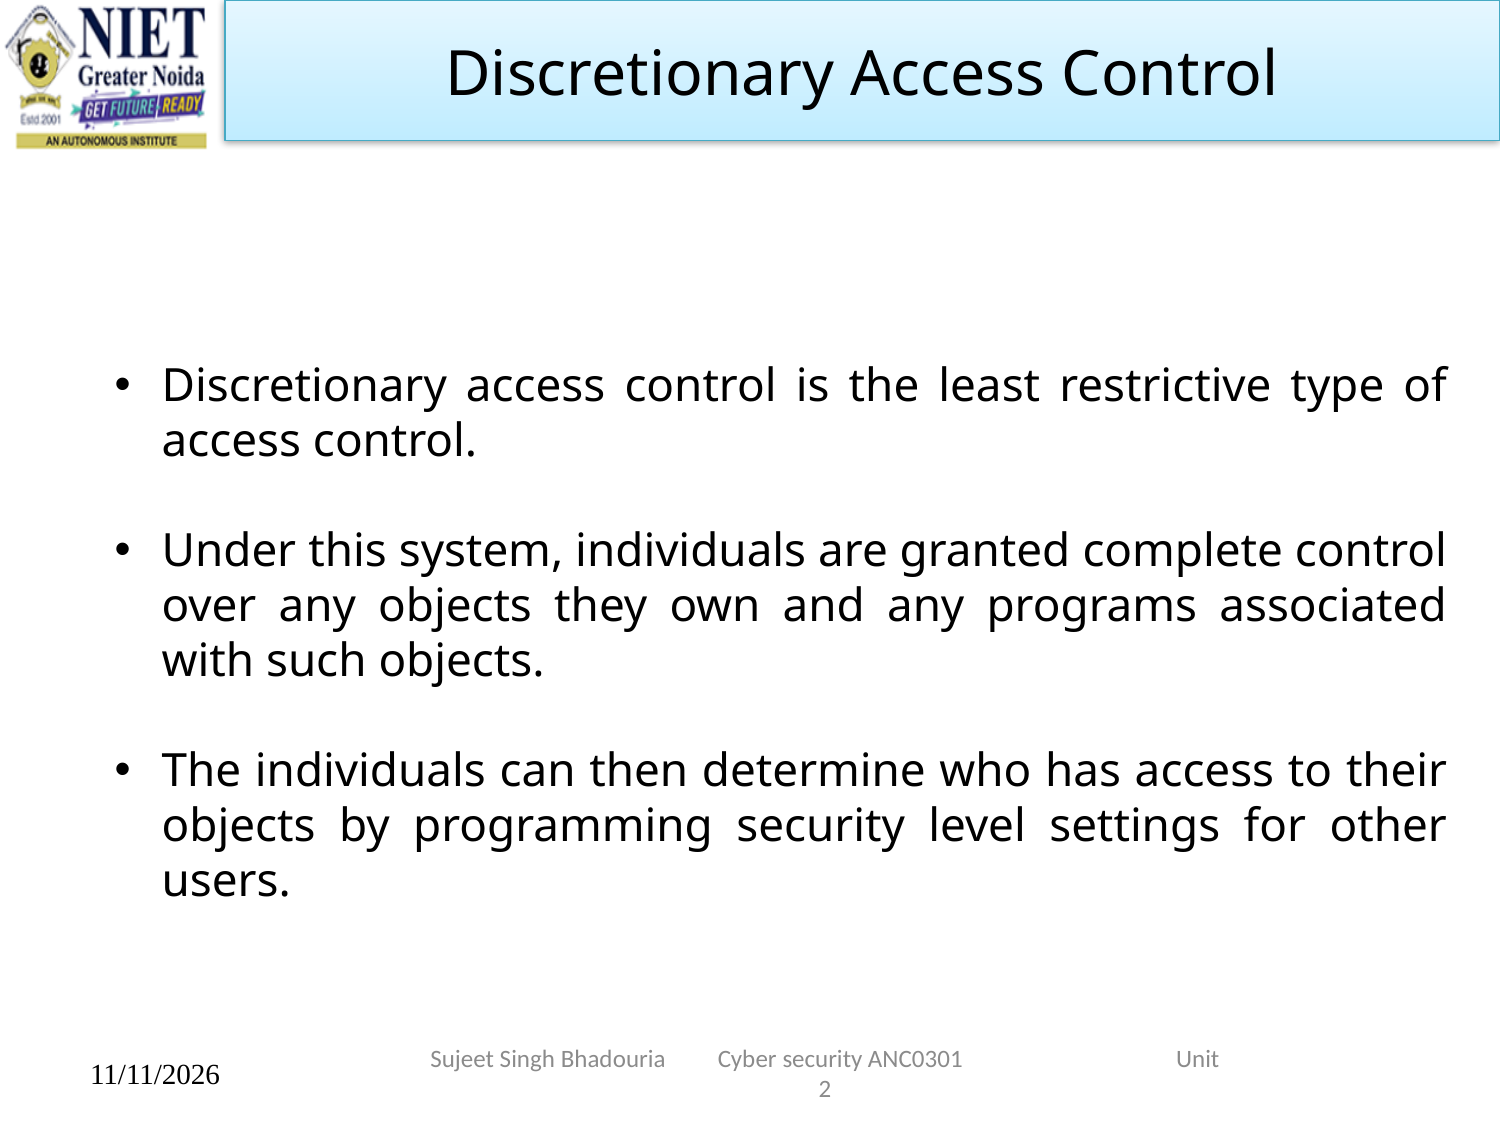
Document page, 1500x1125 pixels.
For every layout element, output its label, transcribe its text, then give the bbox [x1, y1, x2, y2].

slide_number [1074, 1042, 1425, 1103]
picture [0, 0, 238, 154]
footer Sujeet Singh Bhadouria Cyber security ANC0301 Unit 2 [412, 1042, 1074, 1103]
text_box Discretionary access control is the least restrictive type of access control. Under this system, individuals are granted complete control over any objects they own and any programs associated with such objects. The individuals can then determine who has access to their objects by programming security level settings for other users. [99, 348, 1463, 913]
text_box Discretionary Access Control [238, 0, 1500, 141]
slide_number [75, 1042, 412, 1103]
